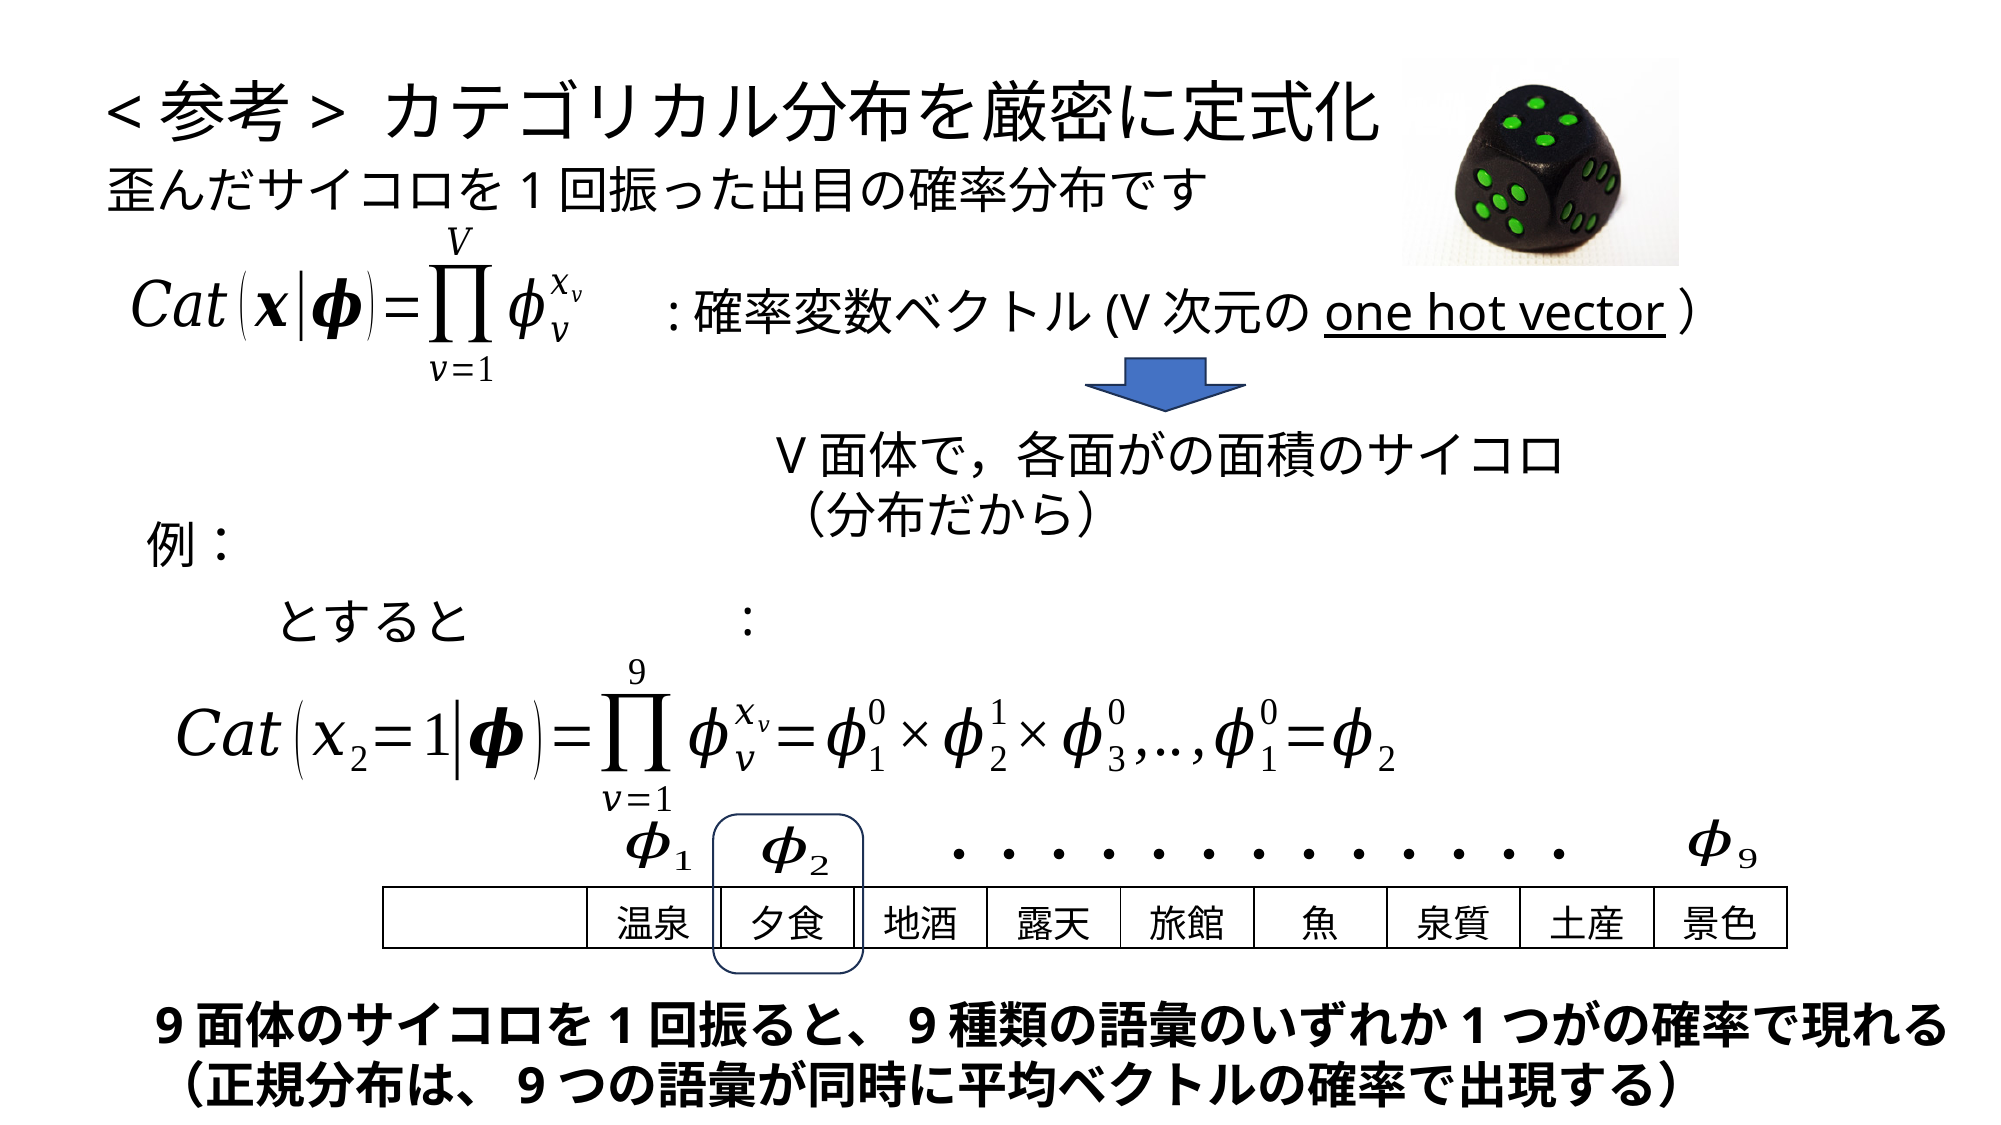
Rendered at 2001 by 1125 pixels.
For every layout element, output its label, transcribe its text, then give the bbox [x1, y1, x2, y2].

text_box [712, 813, 865, 975]
table_header 景色 [1655, 888, 1786, 947]
table_header 土産 [1521, 888, 1653, 947]
table_header 温泉 [588, 888, 712, 947]
table_header 泉質 [1388, 891, 1519, 947]
text_box [1084, 357, 1247, 413]
table_header 地酒 [865, 888, 986, 947]
text_box 歪んだサイコロを1回振った出目の確率分布です [91, 151, 1224, 227]
text_box ・・・・・・・・・・・・・ [919, 816, 1600, 891]
text_box <参考> カテゴリカル分布を厳密に定式化 [90, 62, 1397, 158]
picture [1402, 58, 1679, 266]
table_header 旅館 [1121, 891, 1253, 947]
table_header 魚 [1255, 891, 1386, 947]
table_header 露天 [988, 891, 1120, 947]
text_box 例： [131, 505, 261, 581]
table_header [384, 888, 586, 947]
